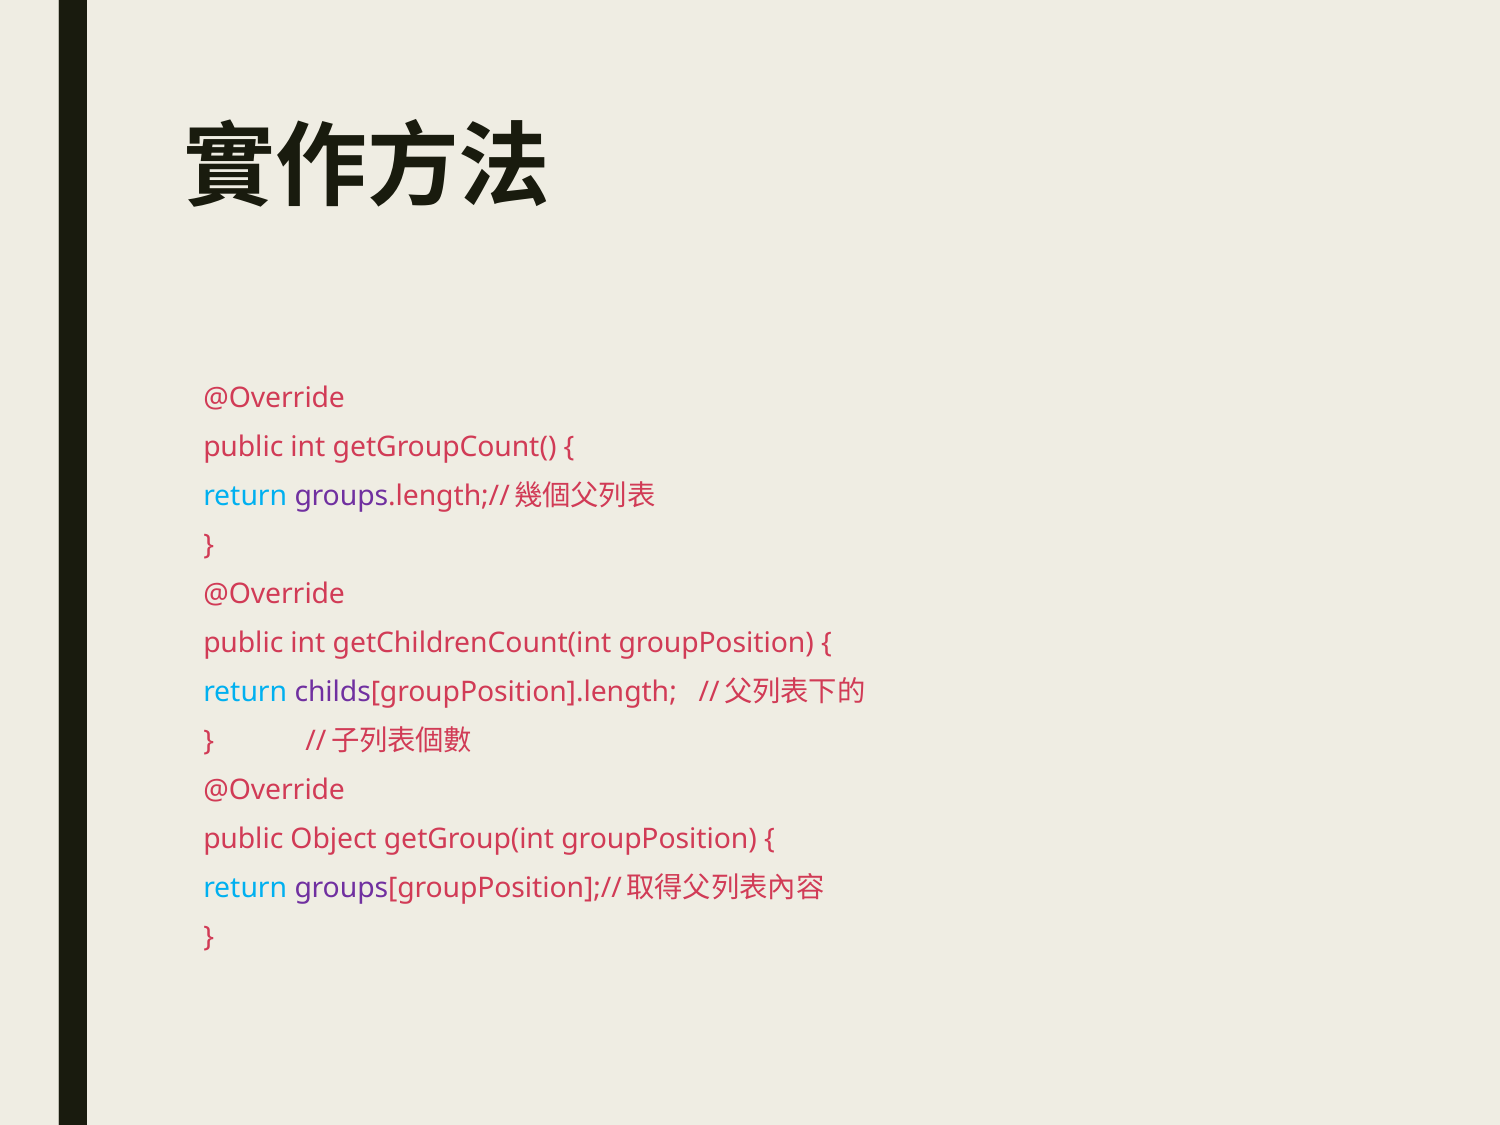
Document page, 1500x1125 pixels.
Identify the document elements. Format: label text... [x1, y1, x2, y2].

title 實作方法 [168, 112, 1351, 357]
list @Override public int getGroupCount() { return groups.length;//幾個父列表 } @Override public int getChildrenCount(int groupPosition) { return childs[groupPosition].length; //父列表下的 } //子列表個數 @Override public Object getGroup(int groupPosition) { return groups[groupPosition];//取得父列表內容 } [168, 375, 1351, 963]
